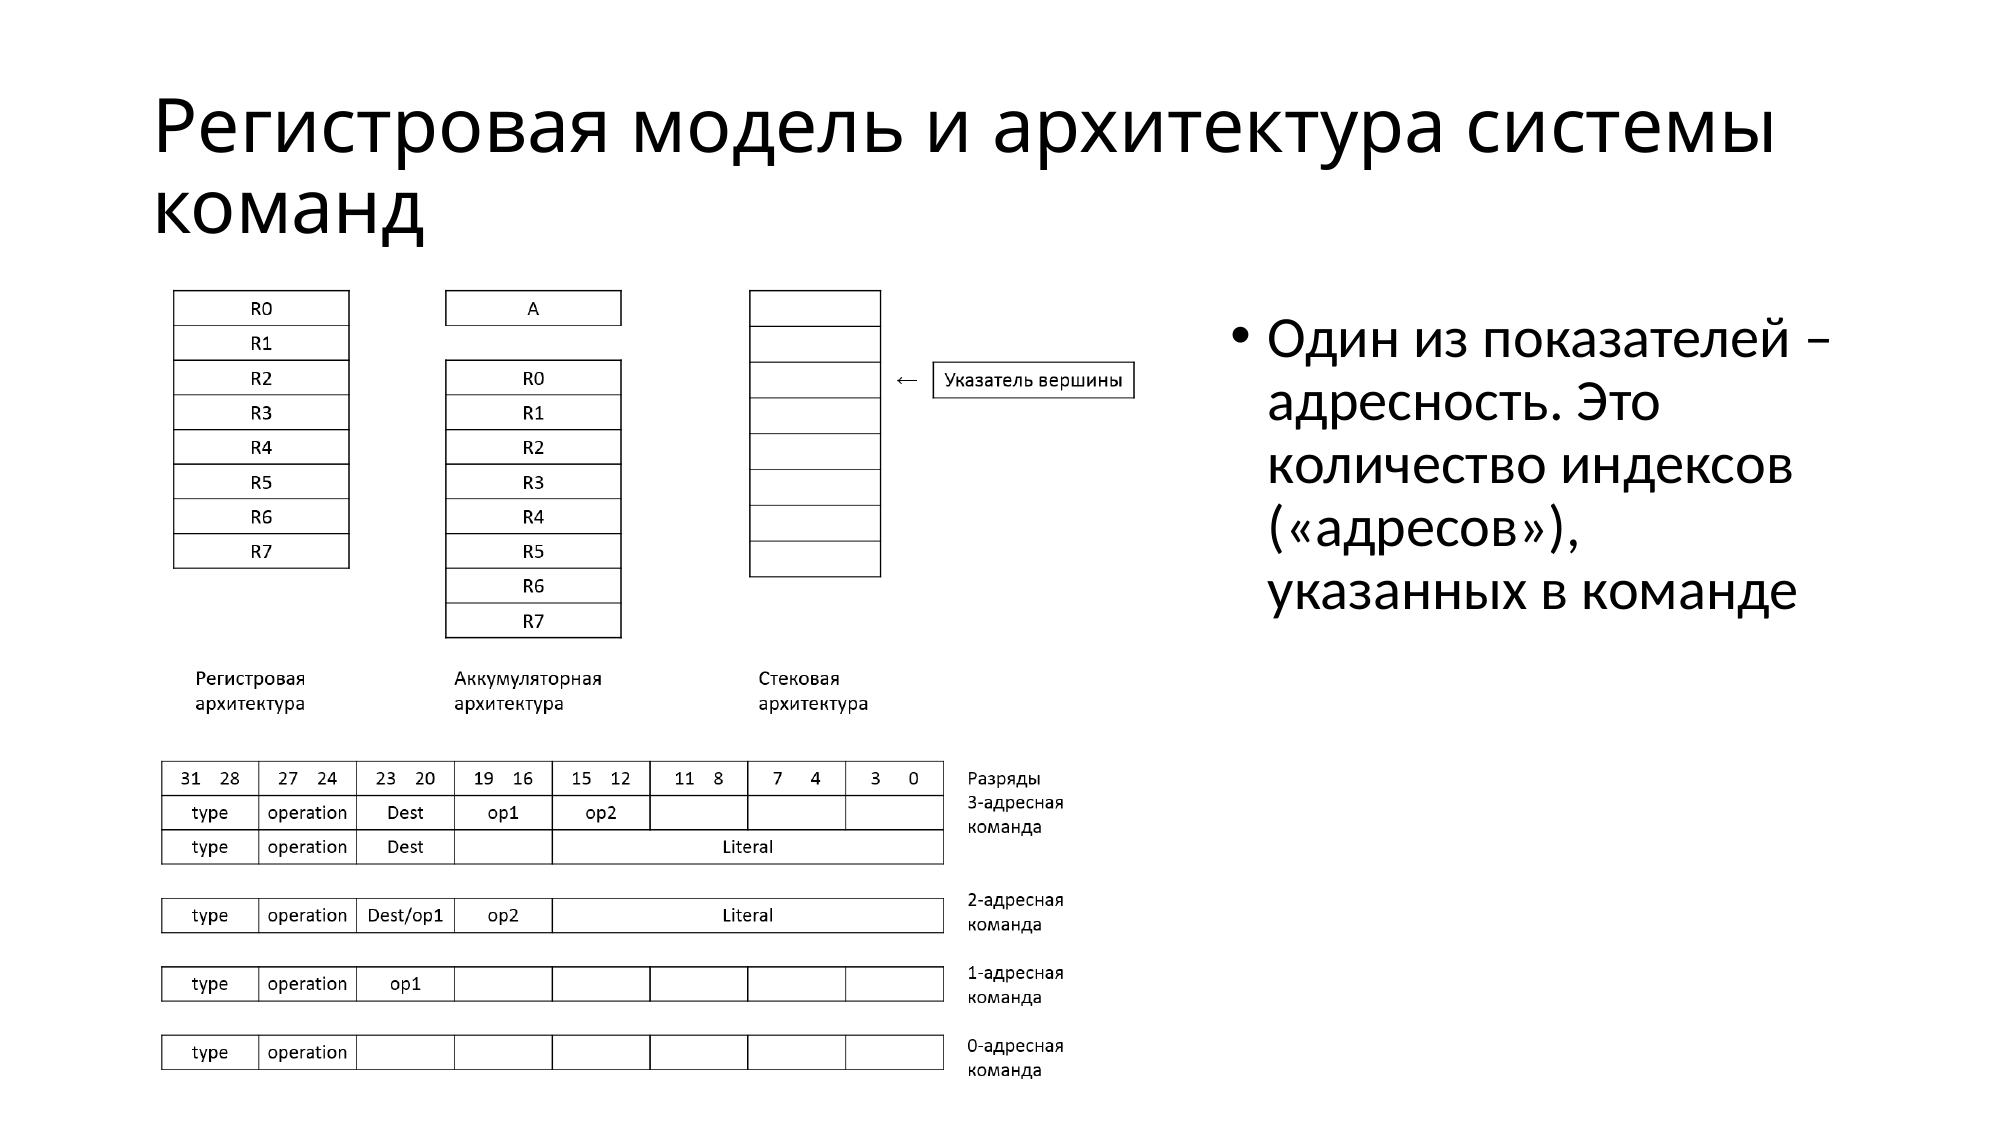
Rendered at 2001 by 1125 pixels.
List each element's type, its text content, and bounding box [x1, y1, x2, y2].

picture [151, 753, 1126, 1096]
picture [167, 286, 1140, 733]
list Один из показателей – адресность. Это количество индексов («адресов»), указанных в команде [1215, 299, 1863, 1014]
title Регистровая модель и архитектура системы команд [137, 59, 1863, 278]
